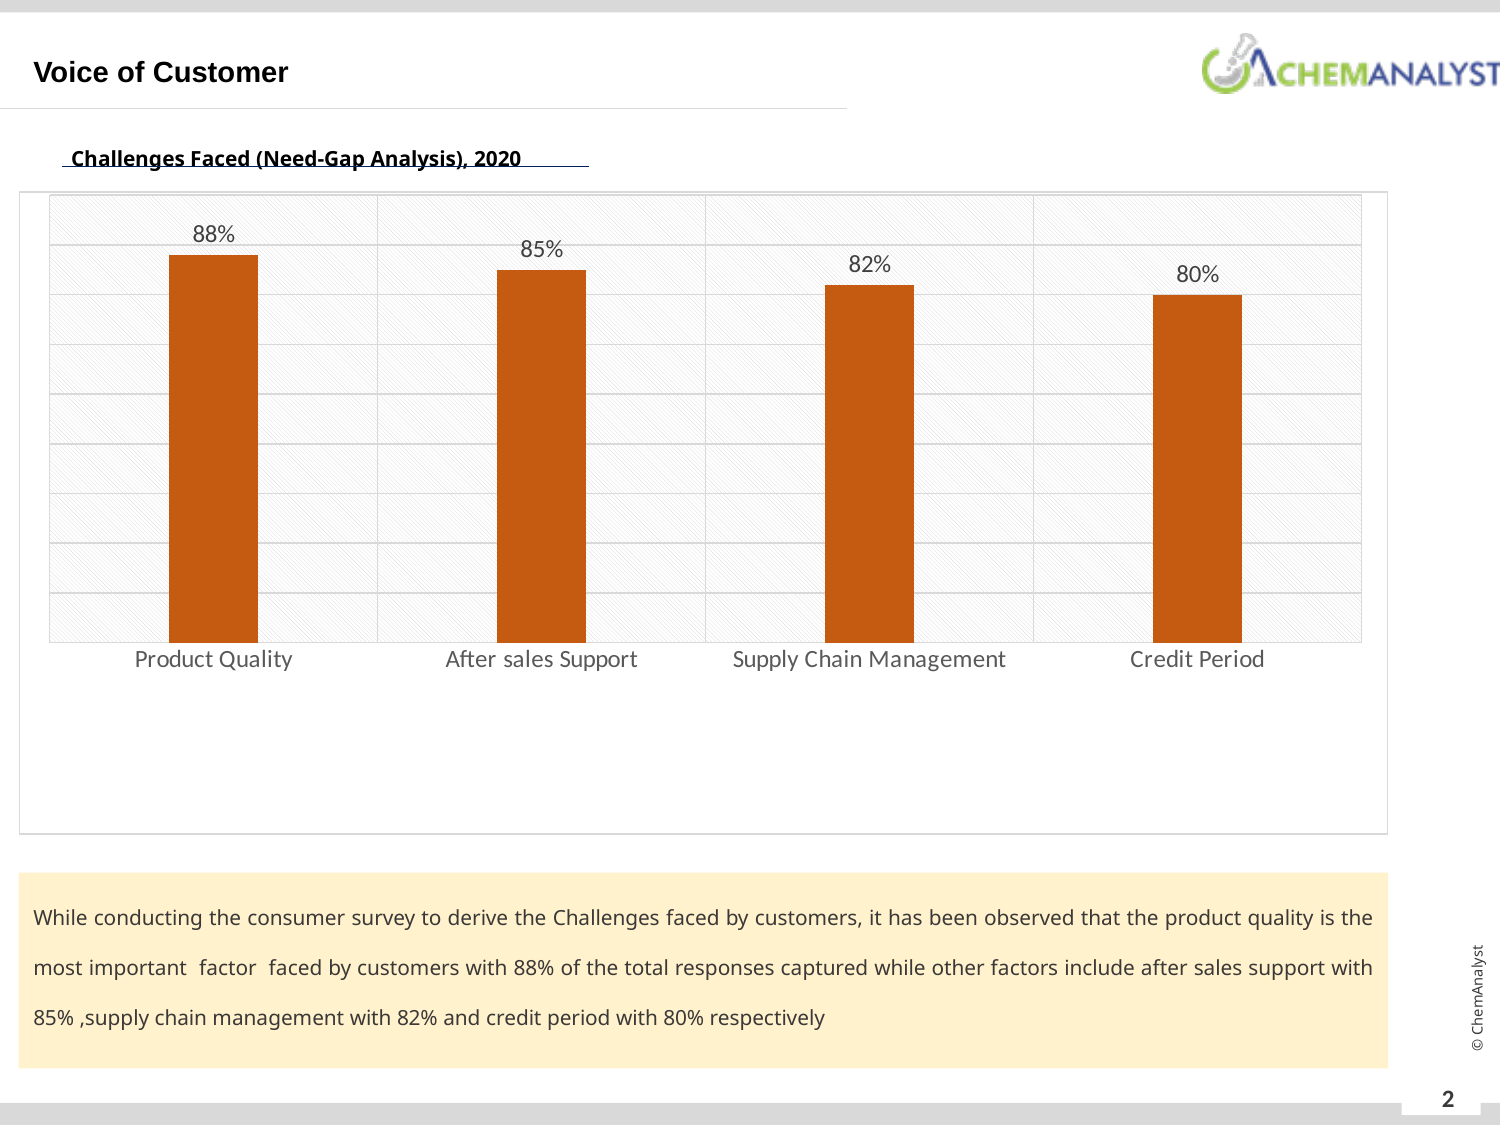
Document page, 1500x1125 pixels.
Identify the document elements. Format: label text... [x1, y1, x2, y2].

text_box Voice of Customer [18, 10, 1106, 118]
text_box Challenges Faced (Need-Gap Analysis), 2020 [56, 125, 946, 178]
text_box While conducting the consumer survey to derive the Challenges faced by customers, it has been observed that the product quality is the most important factor faced by customers with 88% of the total responses captured while other factors include after sales support with 85% ,supply chain management with 82% and credit period with 80% respectively [18, 872, 1389, 1069]
picture [1202, 33, 1500, 94]
chart [18, 154, 1424, 835]
